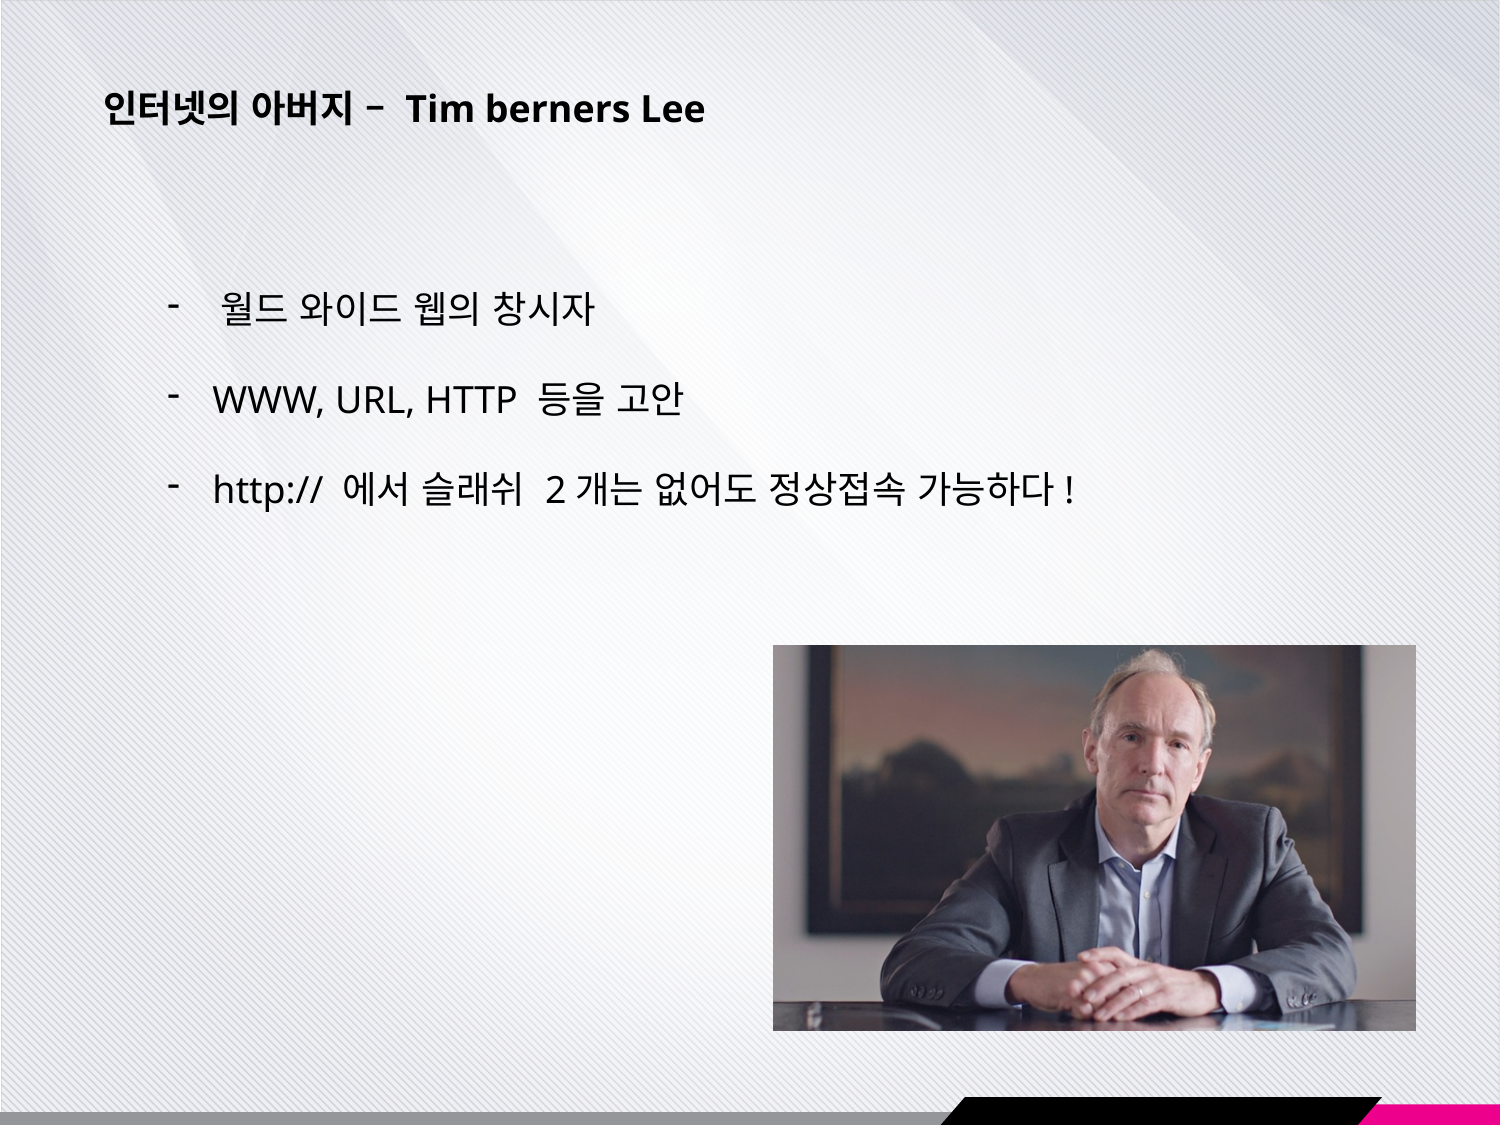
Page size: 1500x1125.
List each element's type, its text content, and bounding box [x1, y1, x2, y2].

text_box 인터넷의 아버지 – Tim berners Lee [88, 78, 1400, 138]
text_box 월드 와이드 웹의 창시자 WWW, URL, HTTP 등을 고안 http:// 에서 슬래쉬 2개는 없어도 정상접속 가능하다! [152, 278, 1090, 519]
picture [0, 0, 1500, 1112]
